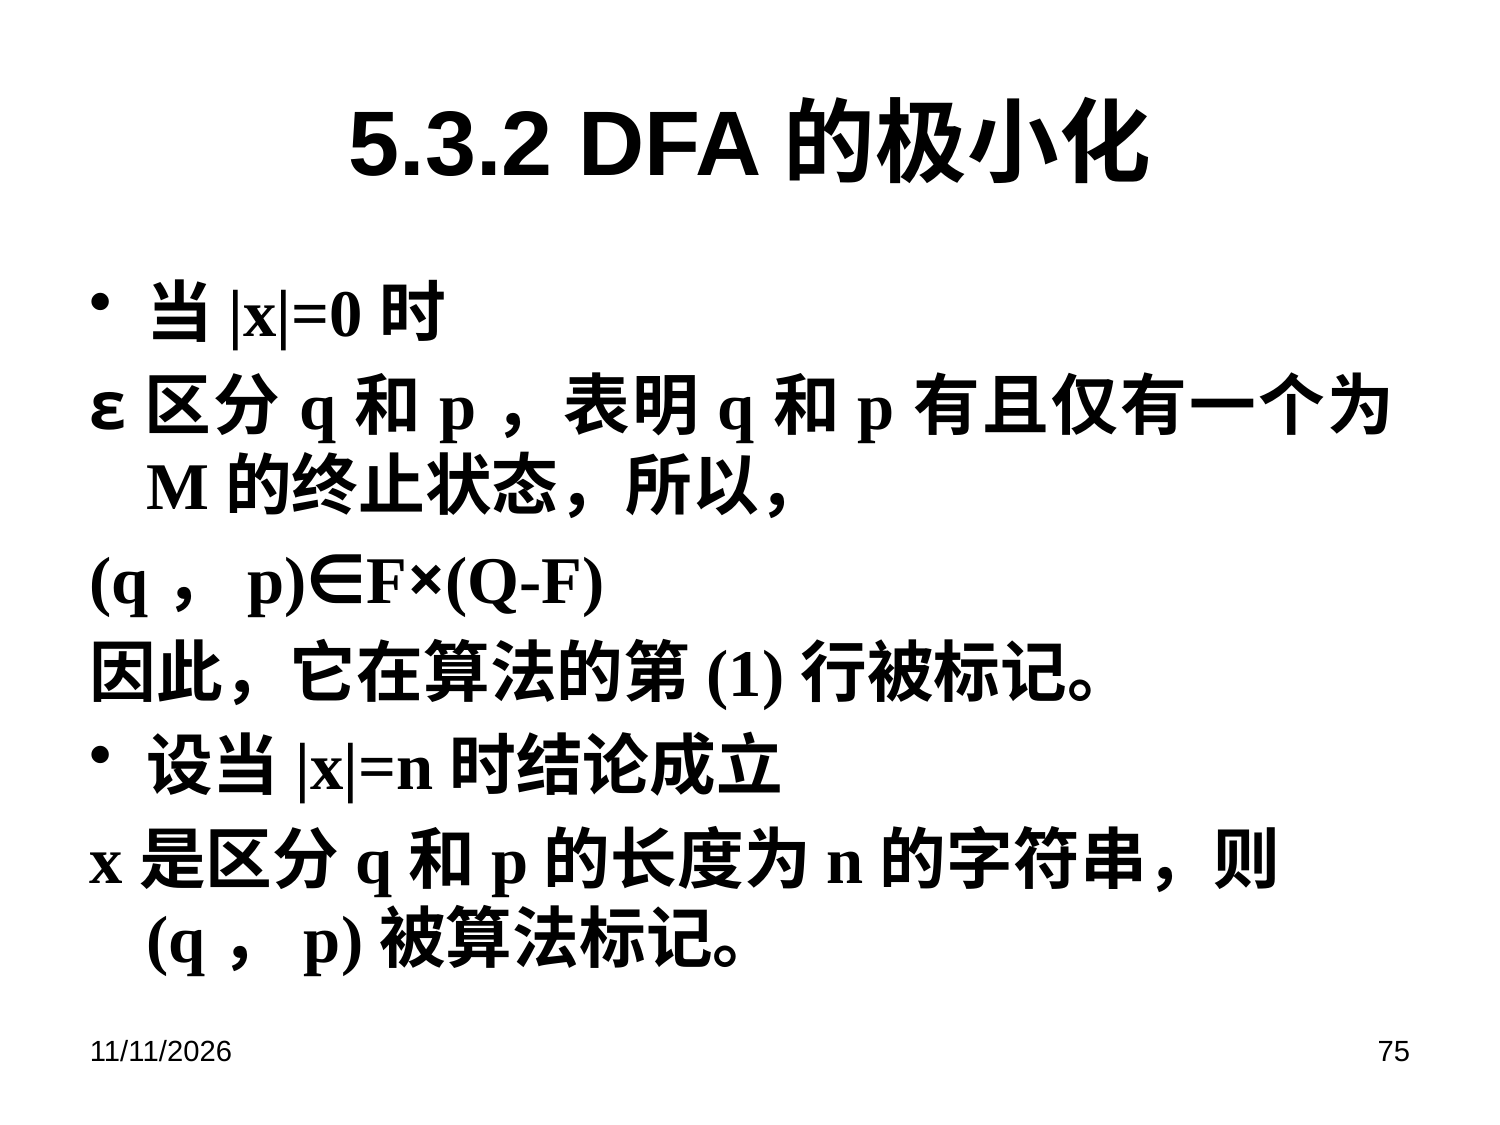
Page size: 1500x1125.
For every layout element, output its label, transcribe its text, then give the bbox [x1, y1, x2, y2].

title 5.3.2 DFA的极小化 [74, 44, 1426, 233]
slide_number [74, 1024, 426, 1103]
list 当|x|=0时 ε区分q和p，表明q和p有且仅有一个为M的终止状态，所以， (q，p)∈F×(Q-F) 因此，它在算法的第(1)行被标记。 设当|x|=n时结论成立 x是区分q和p的长度为n的字符串，则(q，p)被算法标记。 [74, 262, 1426, 1006]
slide_number 75 [1074, 1024, 1426, 1103]
